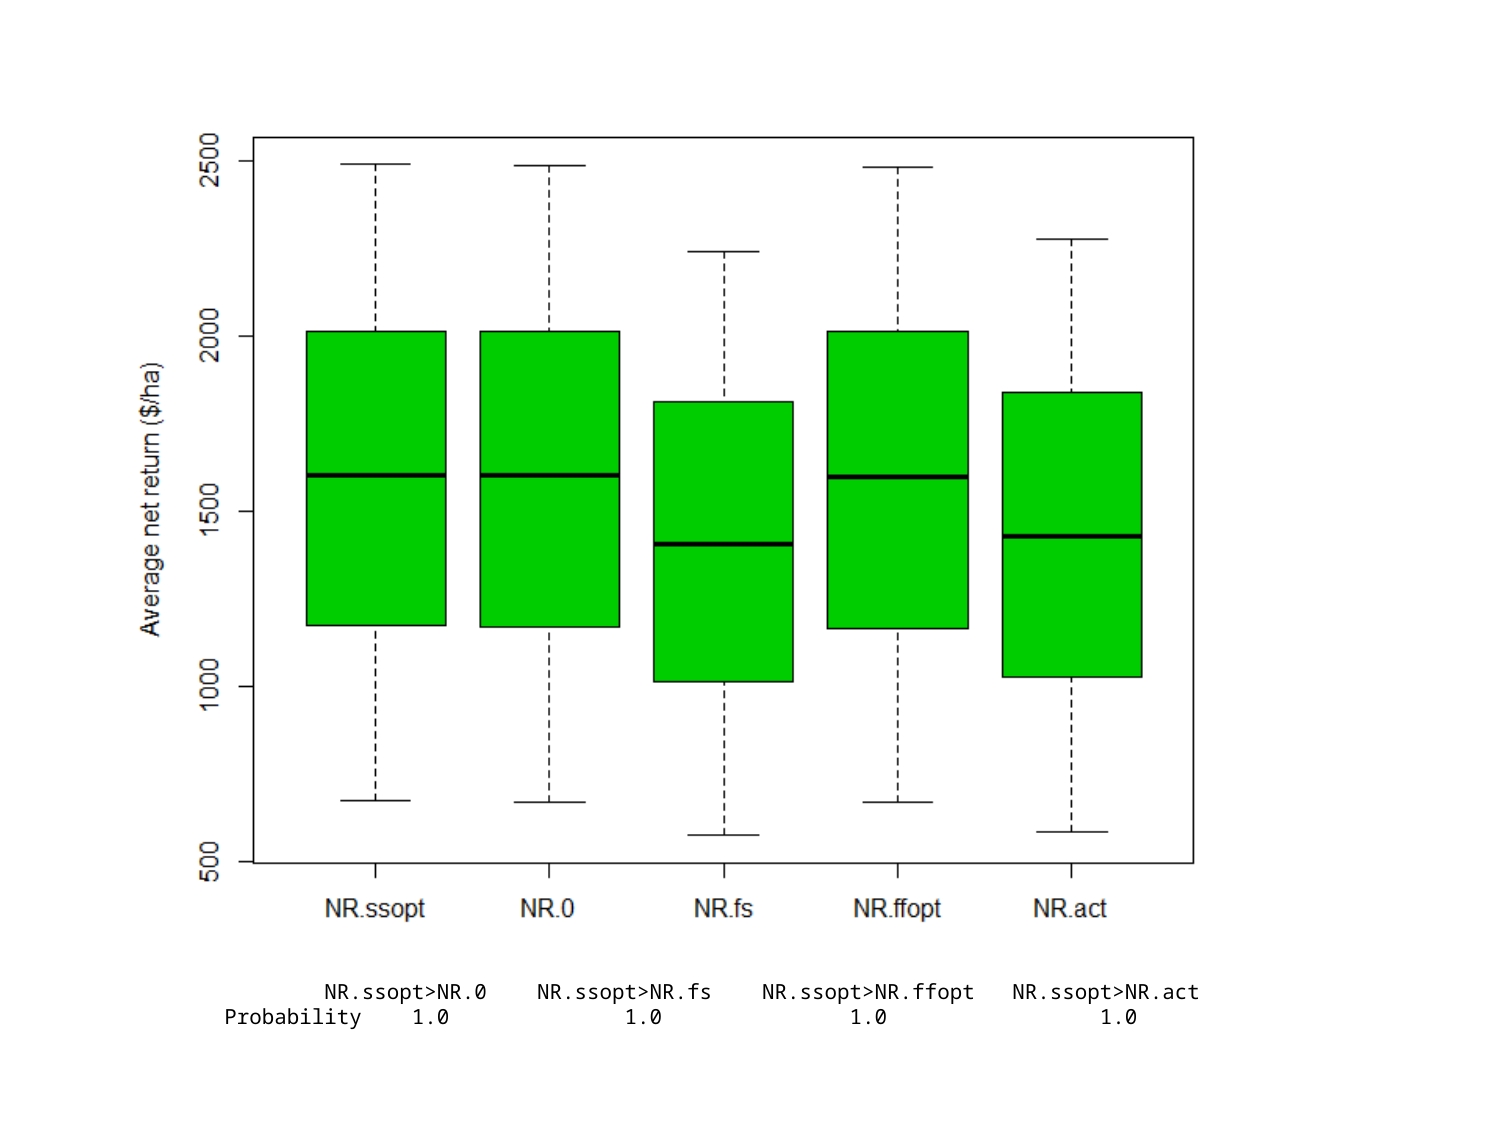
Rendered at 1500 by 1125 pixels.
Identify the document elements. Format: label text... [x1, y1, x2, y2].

picture [131, 15, 1257, 1016]
text_box NR.ssopt>NR.0 NR.ssopt>NR.fs NR.ssopt>NR.ffopt NR.ssopt>NR.act Probability 1.0 1.0 1.0 1.0 [224, 1016, 1213, 1029]
